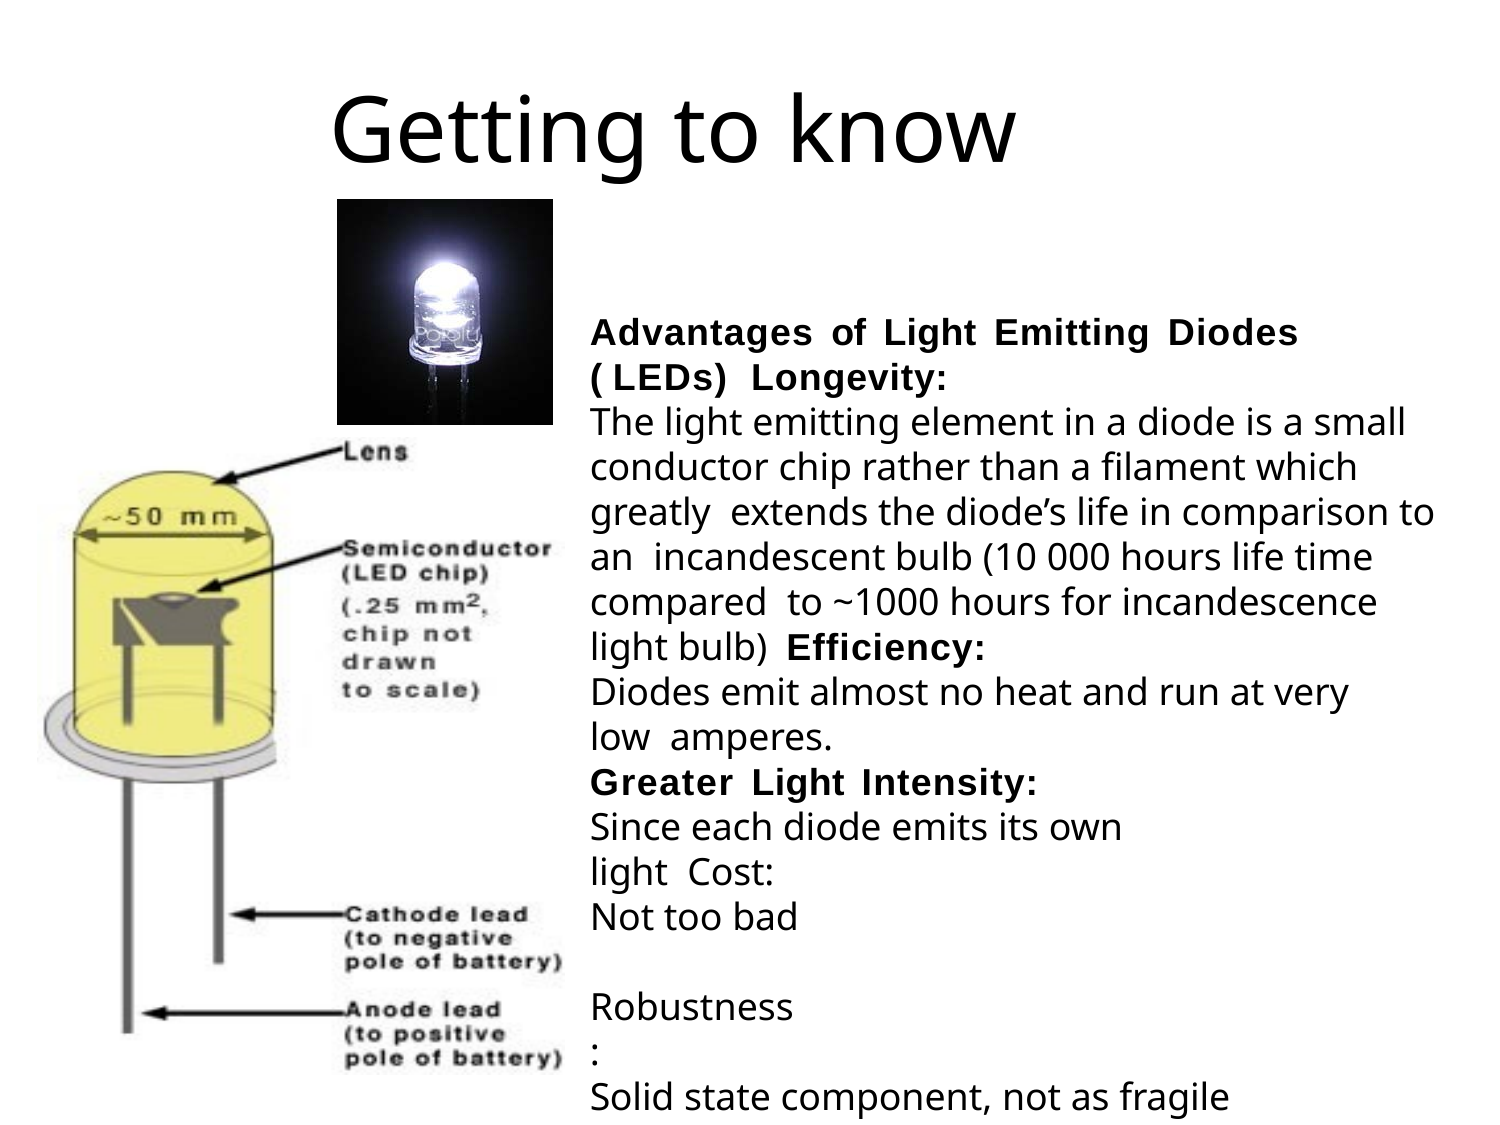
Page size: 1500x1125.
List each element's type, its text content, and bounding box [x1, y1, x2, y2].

picture [37, 437, 566, 1076]
picture [337, 199, 553, 426]
text_box Advantages of Light Emitting Diodes ( LEDs) Longevity: The light emitting element in a diode is a small conductor chip rather than a filament which greatly extends the diode’s life in comparison to an incandescent bulb (10 000 hours life time compared to ~1000 hours for incandescence light bulb) Efficiency: Diodes emit almost no heat and run at very low amperes. Greater Light Intensity: Since each diode emits its own light Cost: Not too bad Robustness: Solid state component, not as fragile as incandescence light bulb [587, 305, 1454, 1125]
title Getting to know LED [327, 68, 1172, 291]
